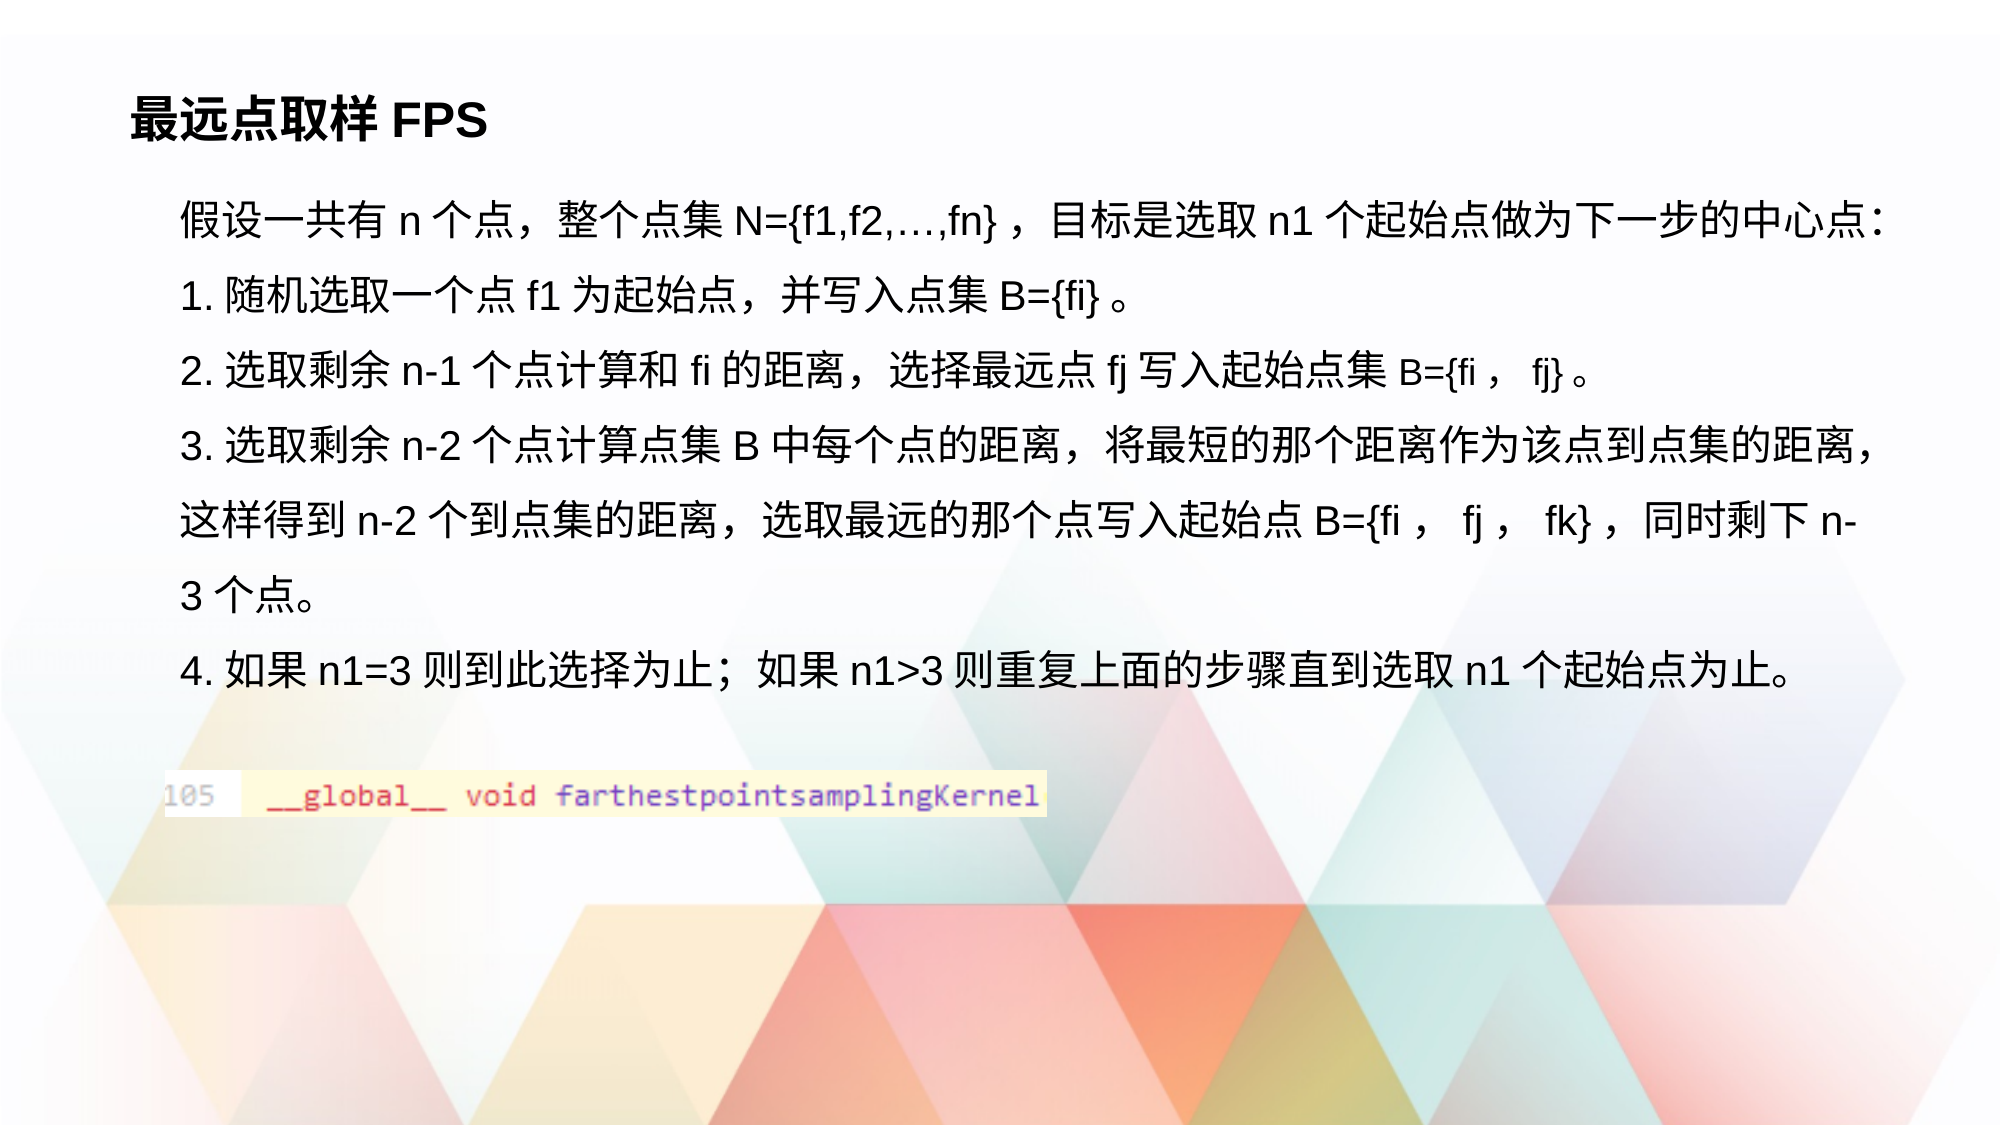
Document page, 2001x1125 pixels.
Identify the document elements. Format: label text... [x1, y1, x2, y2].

text_box 最远点取样FPS [114, 67, 1465, 162]
text_box 假设一共有n个点，整个点集N={f1,f2,…,fn}，目标是选取n1个起始点做为下一步的中心点： 1.随机选取一个点f1为起始点，并写入点集B={fi}。 2.选取剩余n-1个点计算和fi的距离，选择最远点fj写入起始点集B={fi，fj}。 3.选取剩余n-2个点计算点集B中每个点的距离，将最短的那个距离作为该点到点集的距离，这样得到n-2个到点集的距离，选取最远的那个点写入起始点B={fi，fj，fk}，同时剩下n-3个点。 4.如果n1=3则到此选择为止；如果n1>3则重复上面的步骤直到选取n1个起始点为止。 [165, 161, 1886, 701]
picture [3, 0, 2000, 1125]
